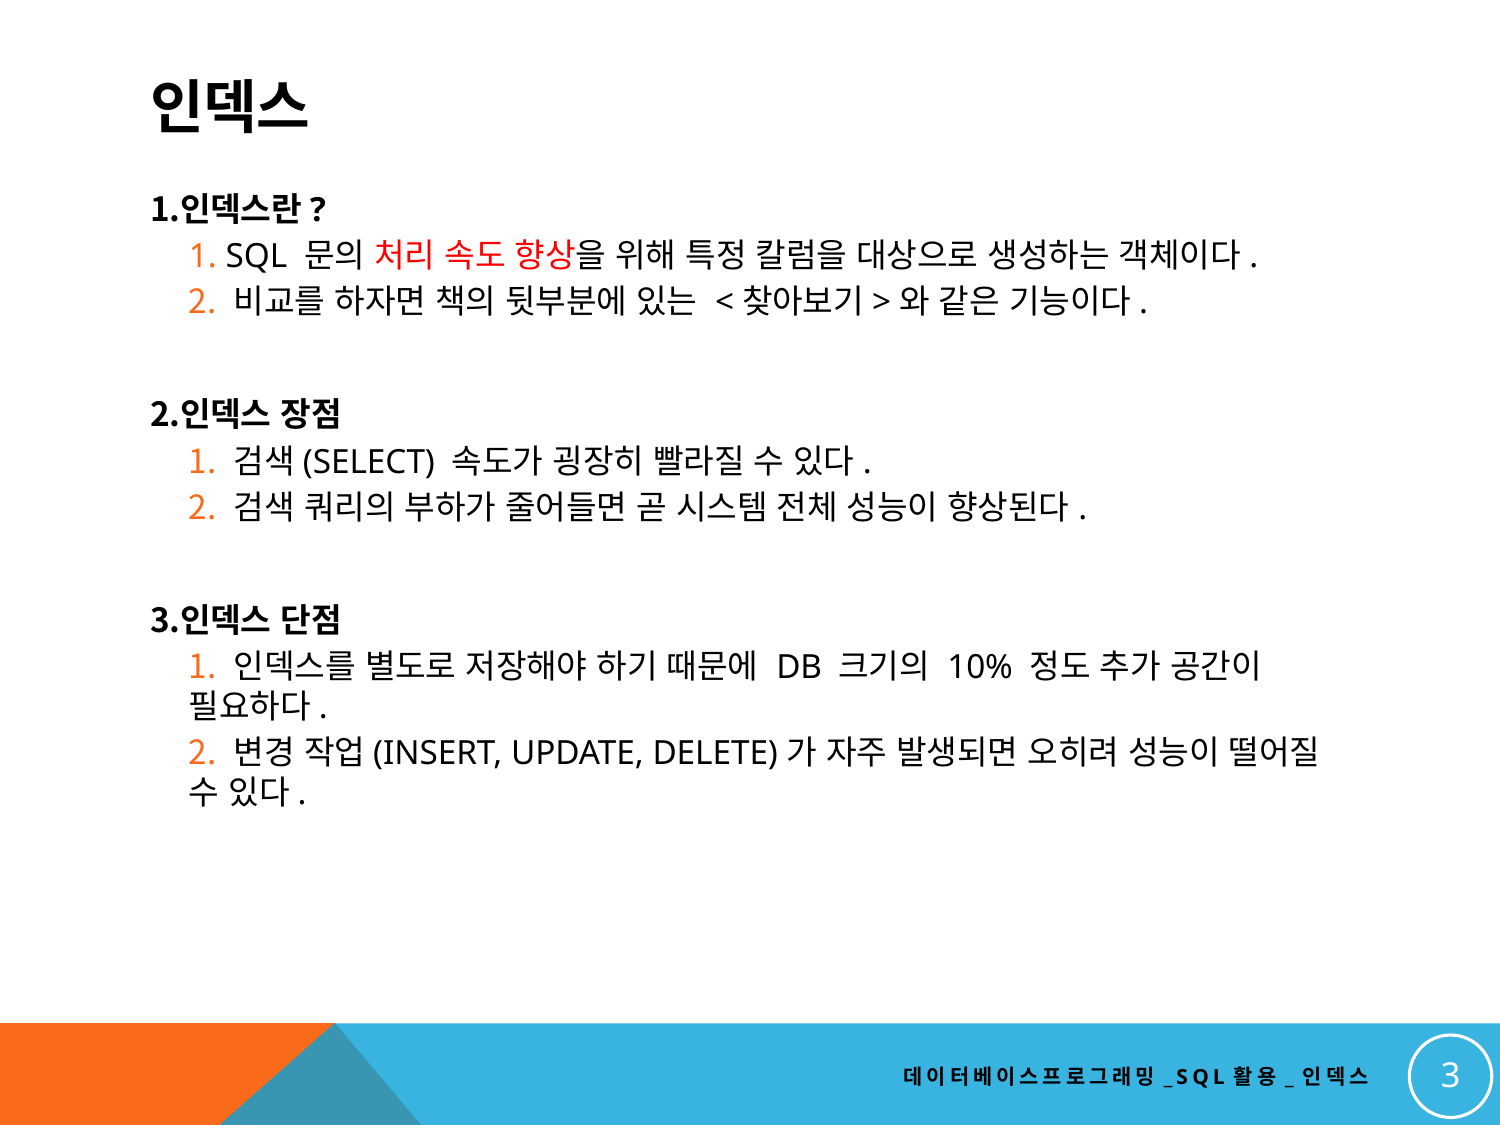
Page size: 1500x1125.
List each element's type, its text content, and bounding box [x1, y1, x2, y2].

footer 데이터베이스프로그래밍_SQL활용_인덱스 [608, 1053, 1384, 1099]
list 인덱스란? SQL 문의 처리 속도 향상을 위해 특정 칼럼을 대상으로 생성하는 객체이다. 비교를 하자면 책의 뒷부분에 있는 <찾아보기>와 같은 기능이다. 인덱스 장점 검색(SELECT) 속도가 굉장히 빨라질 수 있다. 검색 쿼리의 부하가 줄어들면 곧 시스템 전체 성능이 향상된다. 인덱스 단점 인덱스를 별도로 저장해야 하기 때문에 DB 크기의 10% 정도 추가 공간이 필요하다. 변경 작업(INSERT, UPDATE, DELETE)가 자주 발생되면 오히려 성능이 떨어질 수 있다. [135, 180, 1369, 941]
title 인덱스 [135, 60, 1369, 150]
slide_number 3 [1407, 1033, 1494, 1120]
